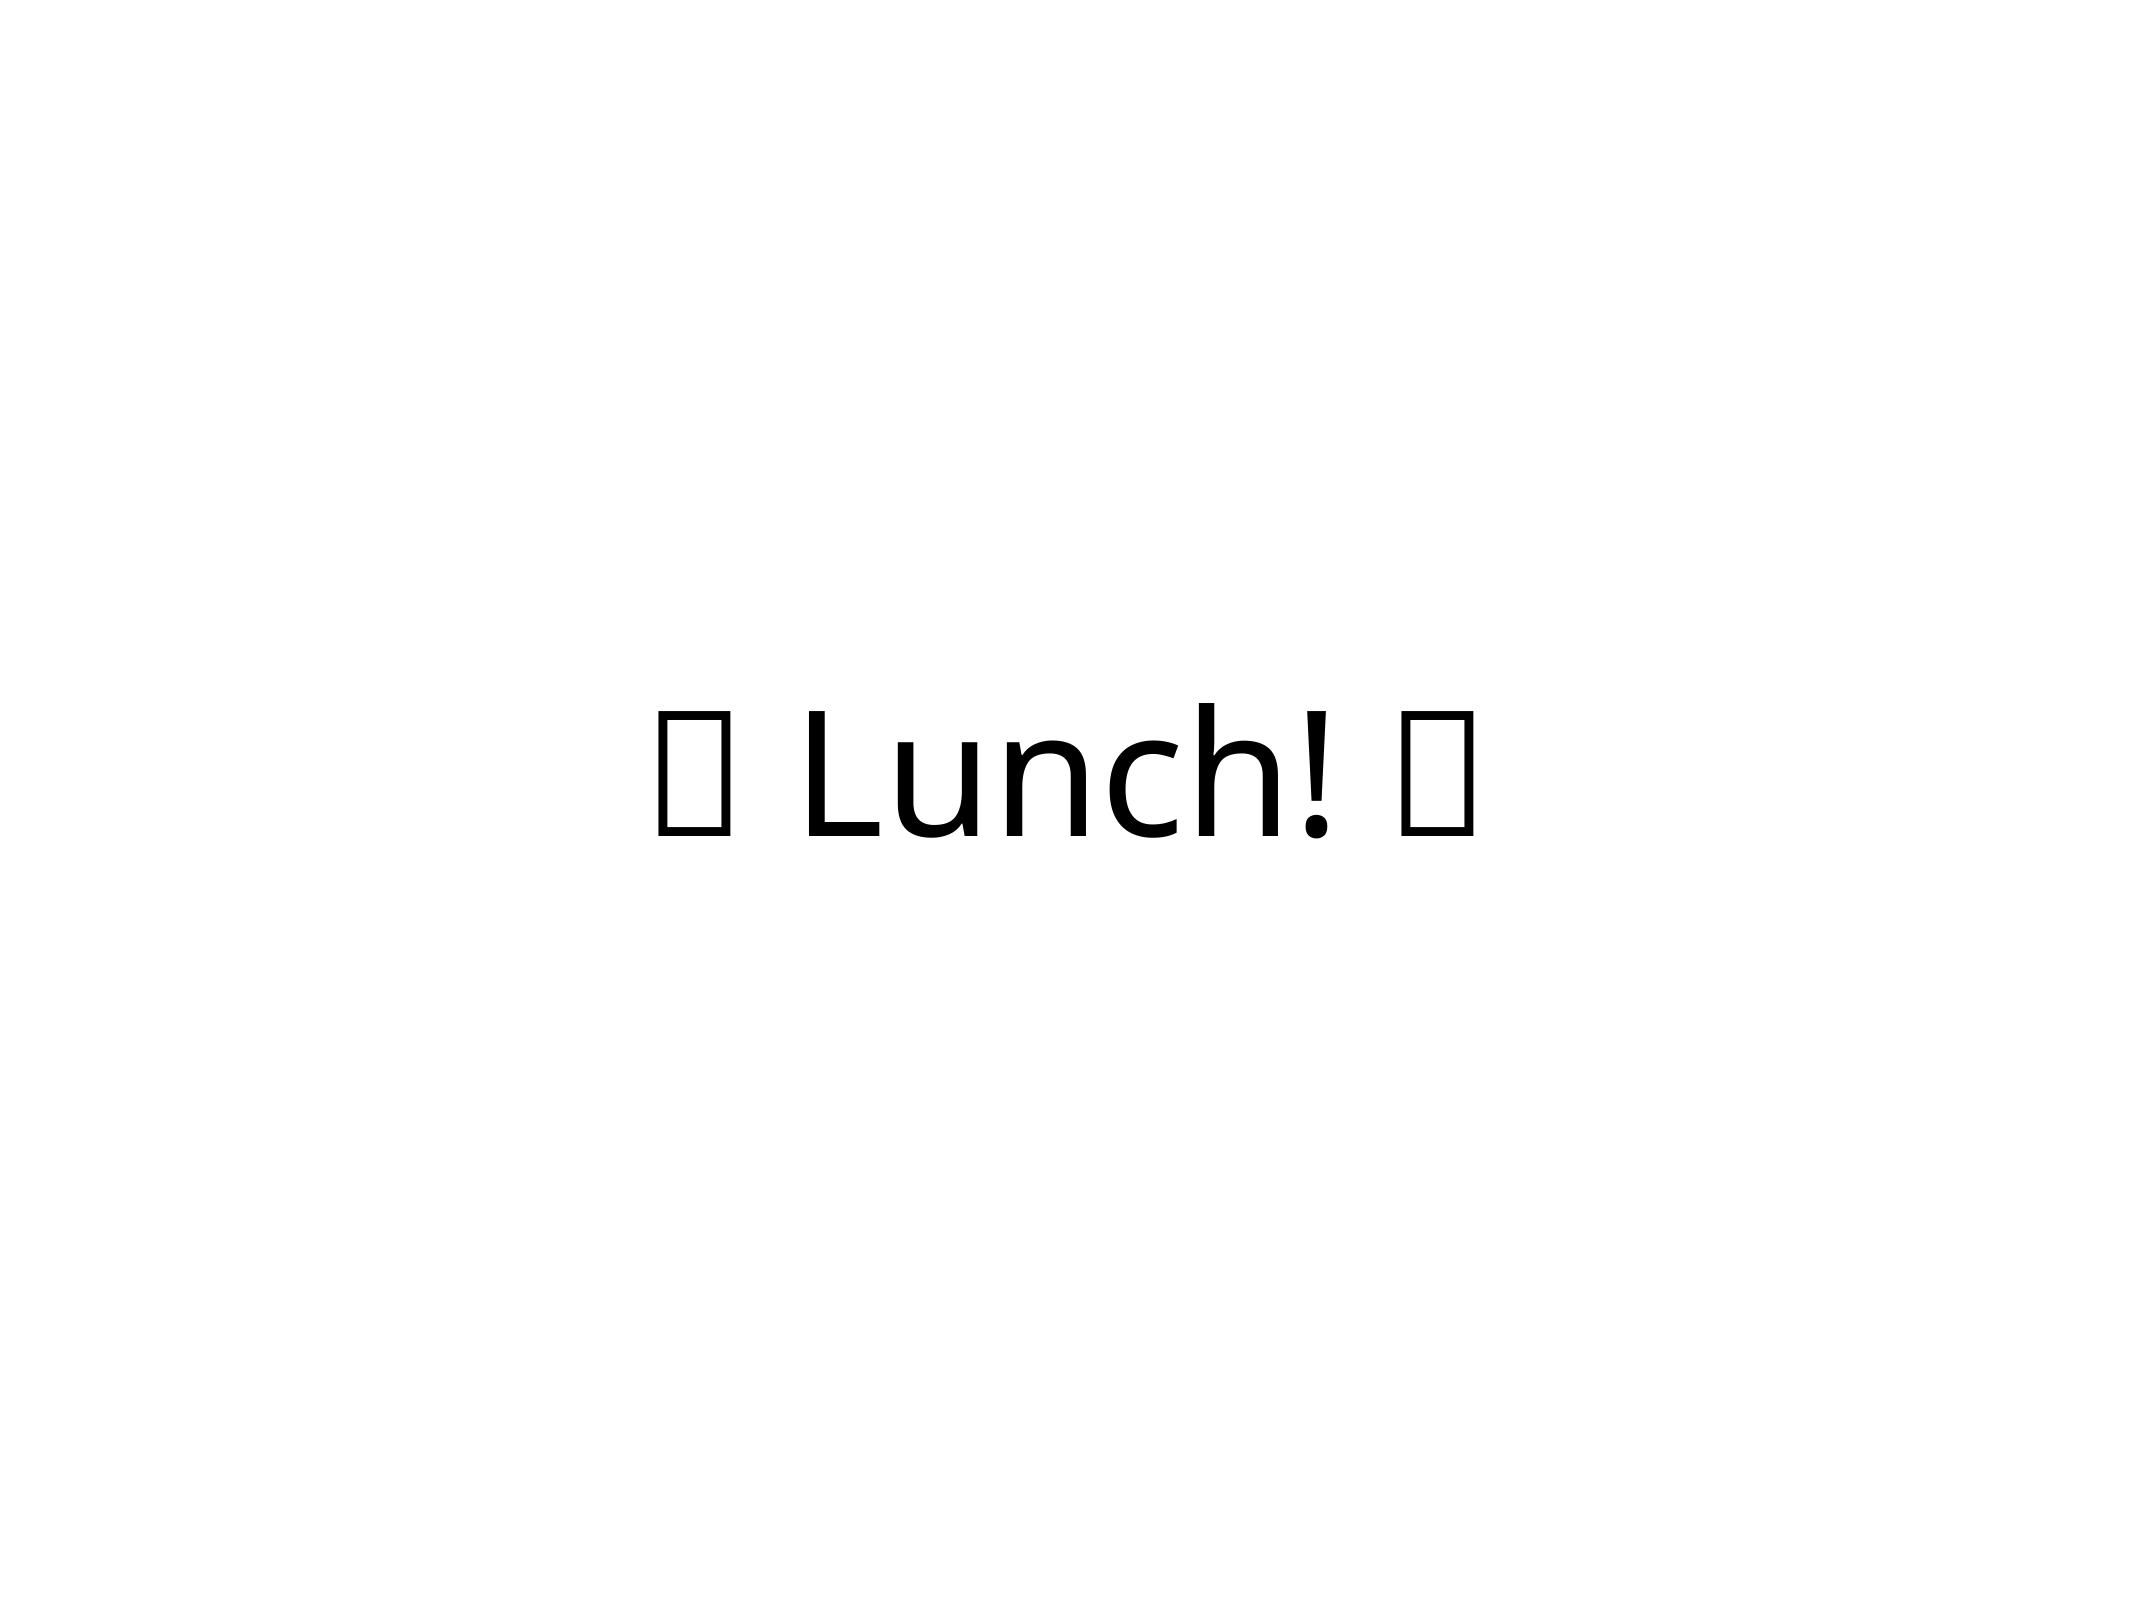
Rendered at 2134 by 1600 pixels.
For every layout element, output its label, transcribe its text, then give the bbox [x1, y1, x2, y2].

title 🌮 Lunch! 🌮 [207, 566, 1926, 968]
